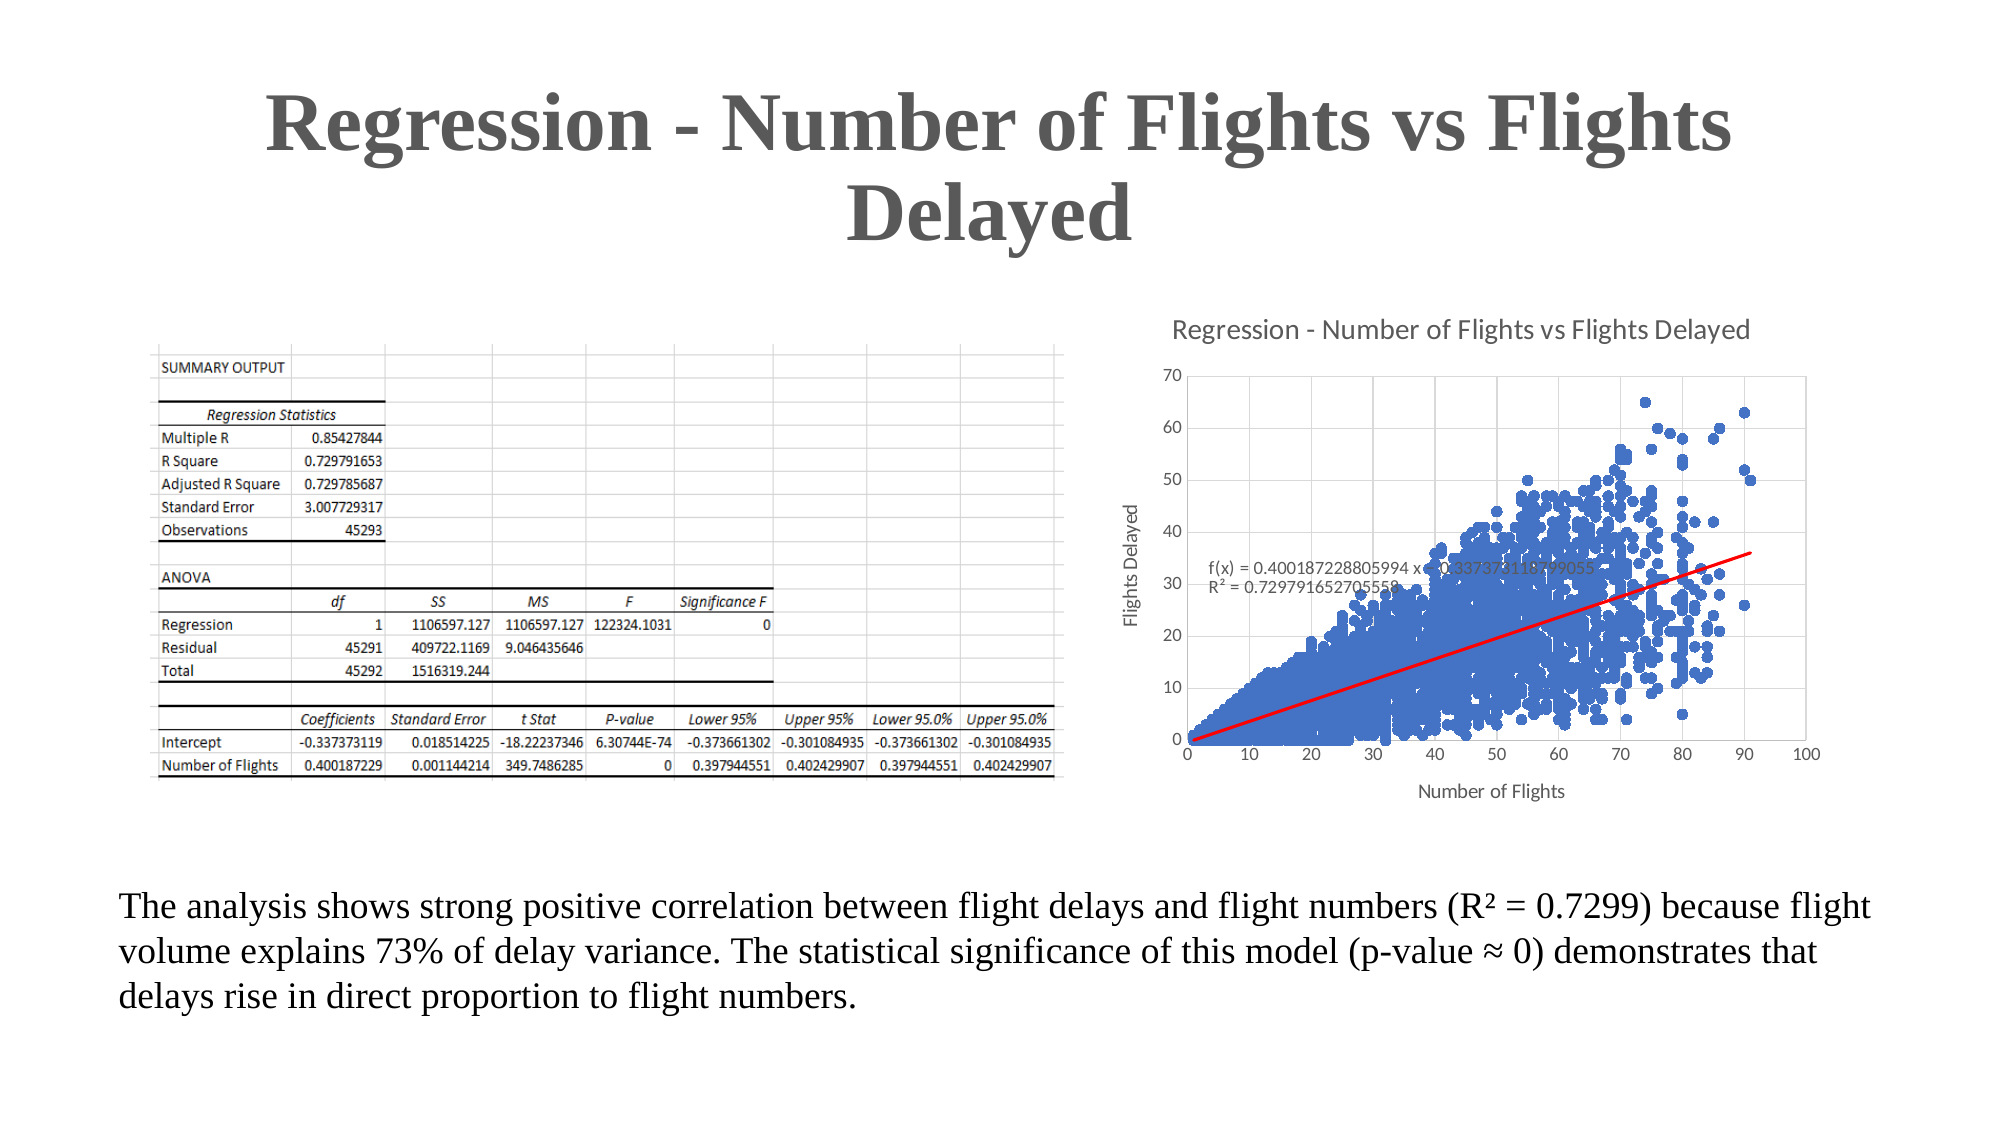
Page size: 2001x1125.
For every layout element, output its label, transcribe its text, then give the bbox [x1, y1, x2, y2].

chart [1088, 290, 1836, 834]
picture [150, 344, 1064, 781]
text_box The analysis shows strong positive correlation between flight delays and flight numbers (R² = 0.7299) because flight volume explains 73% of delay variance. The statistical significance of this model (p-value ≈ 0) demonstrates that delays rise in direct proportion to flight numbers. [103, 873, 1918, 1024]
title Regression - Number of Flights vs Flights Delayed [137, 59, 1863, 278]
